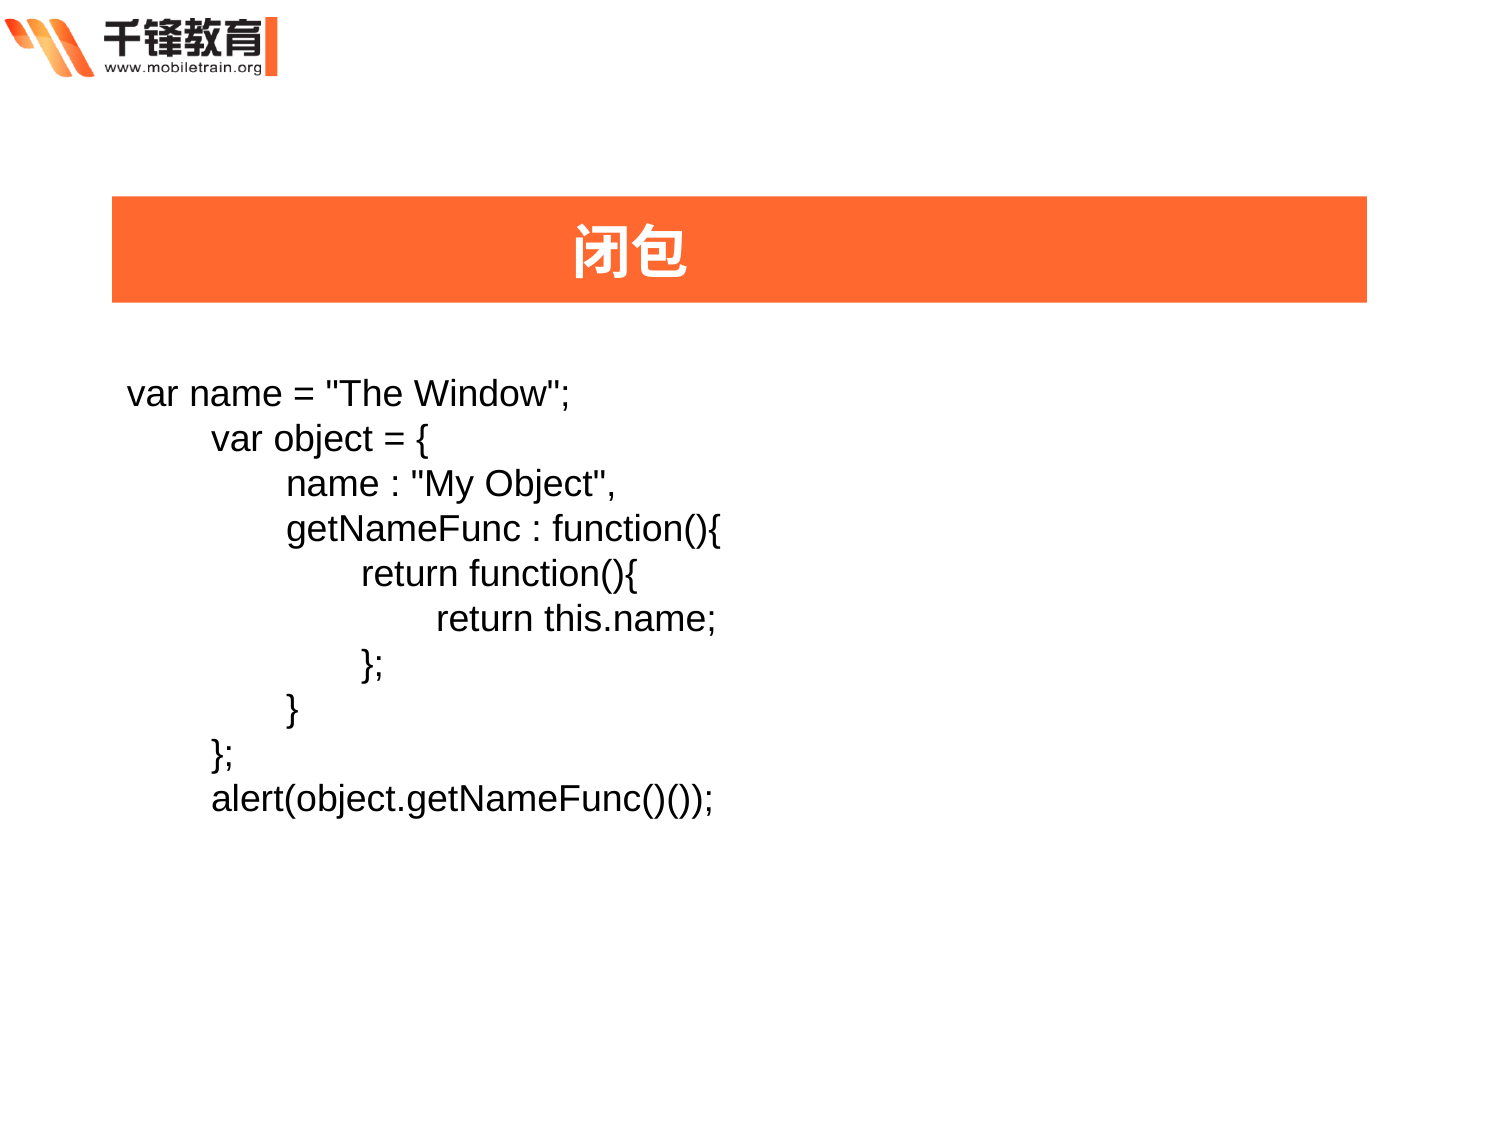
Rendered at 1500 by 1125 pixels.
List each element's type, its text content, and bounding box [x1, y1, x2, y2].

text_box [111, 196, 1368, 303]
text_box var name = "The Window"; var object = { name : "My Object", getNameFunc : function(){ return function(){ return this.name; }; } }; alert(object.getNameFunc()()); [112, 361, 1367, 827]
picture [3, 18, 261, 79]
